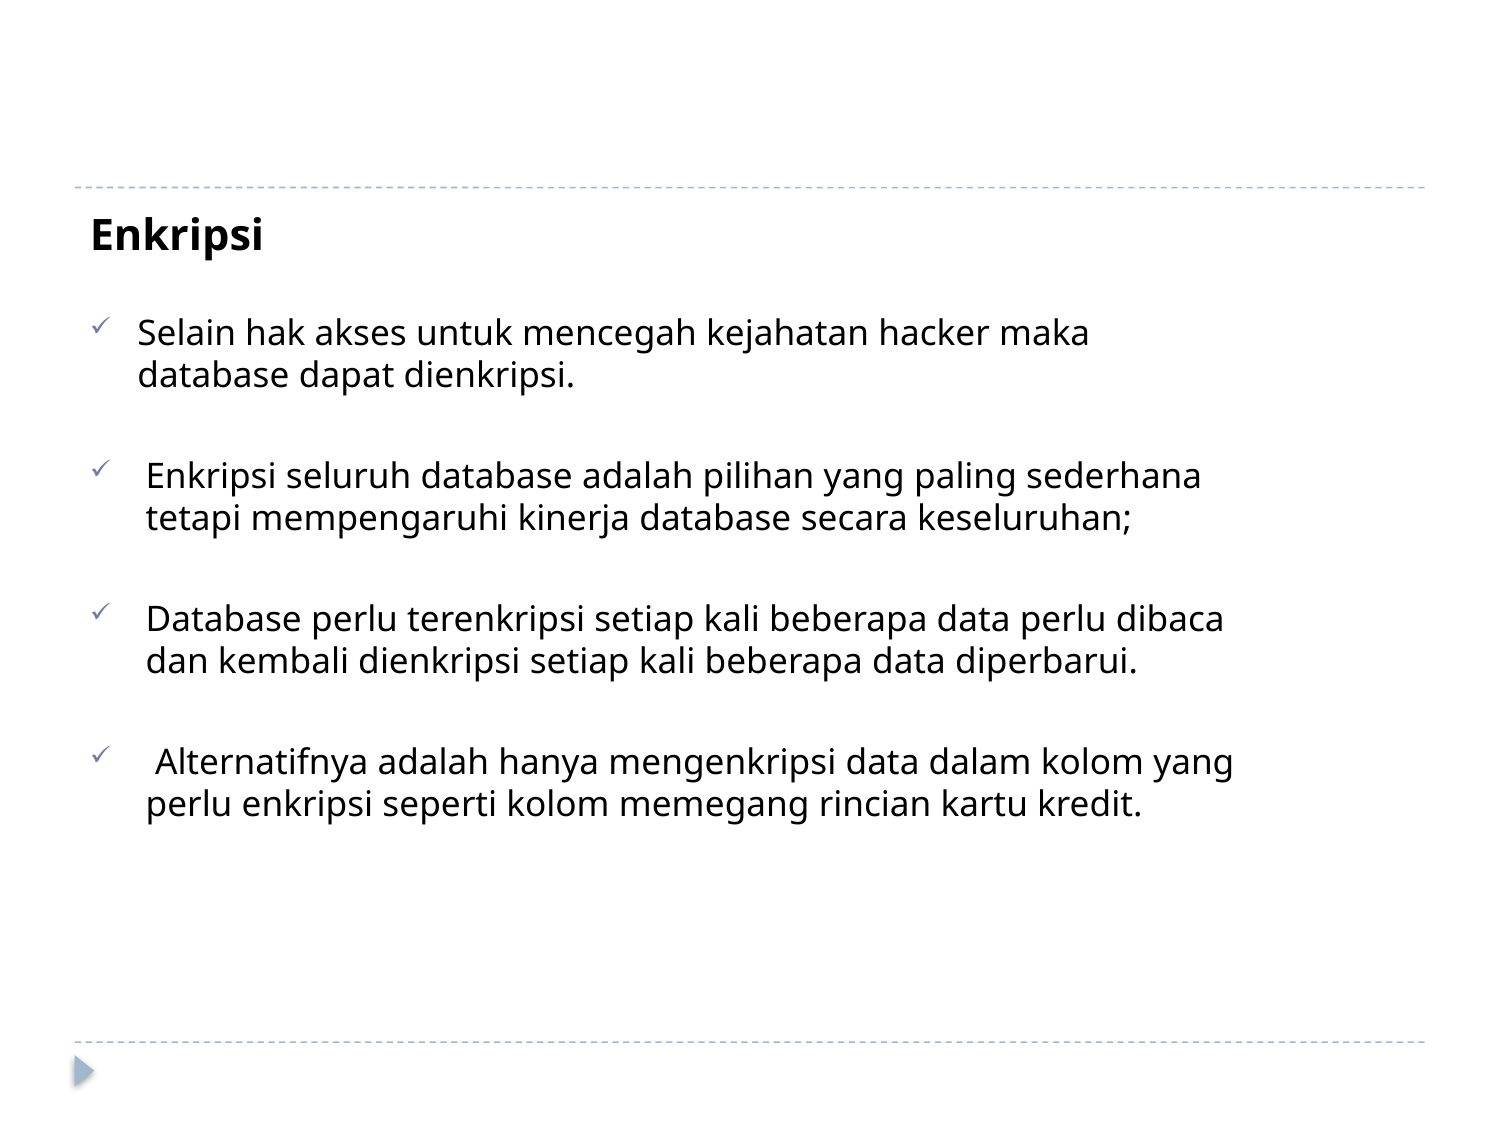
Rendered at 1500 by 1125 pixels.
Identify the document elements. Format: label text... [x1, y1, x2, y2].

list Enkripsi Selain hak akses untuk mencegah kejahatan hacker maka database dapat dienkripsi. Enkripsi seluruh database adalah pilihan yang paling sederhana tetapi mempengaruhi kinerja database secara keseluruhan; Database perlu terenkripsi setiap kali beberapa data perlu dibaca dan kembali dienkripsi setiap kali beberapa data diperbarui. Alternatifnya adalah hanya mengenkripsi data dalam kolom yang perlu enkripsi seperti kolom memegang rincian kartu kredit. [75, 200, 1254, 903]
